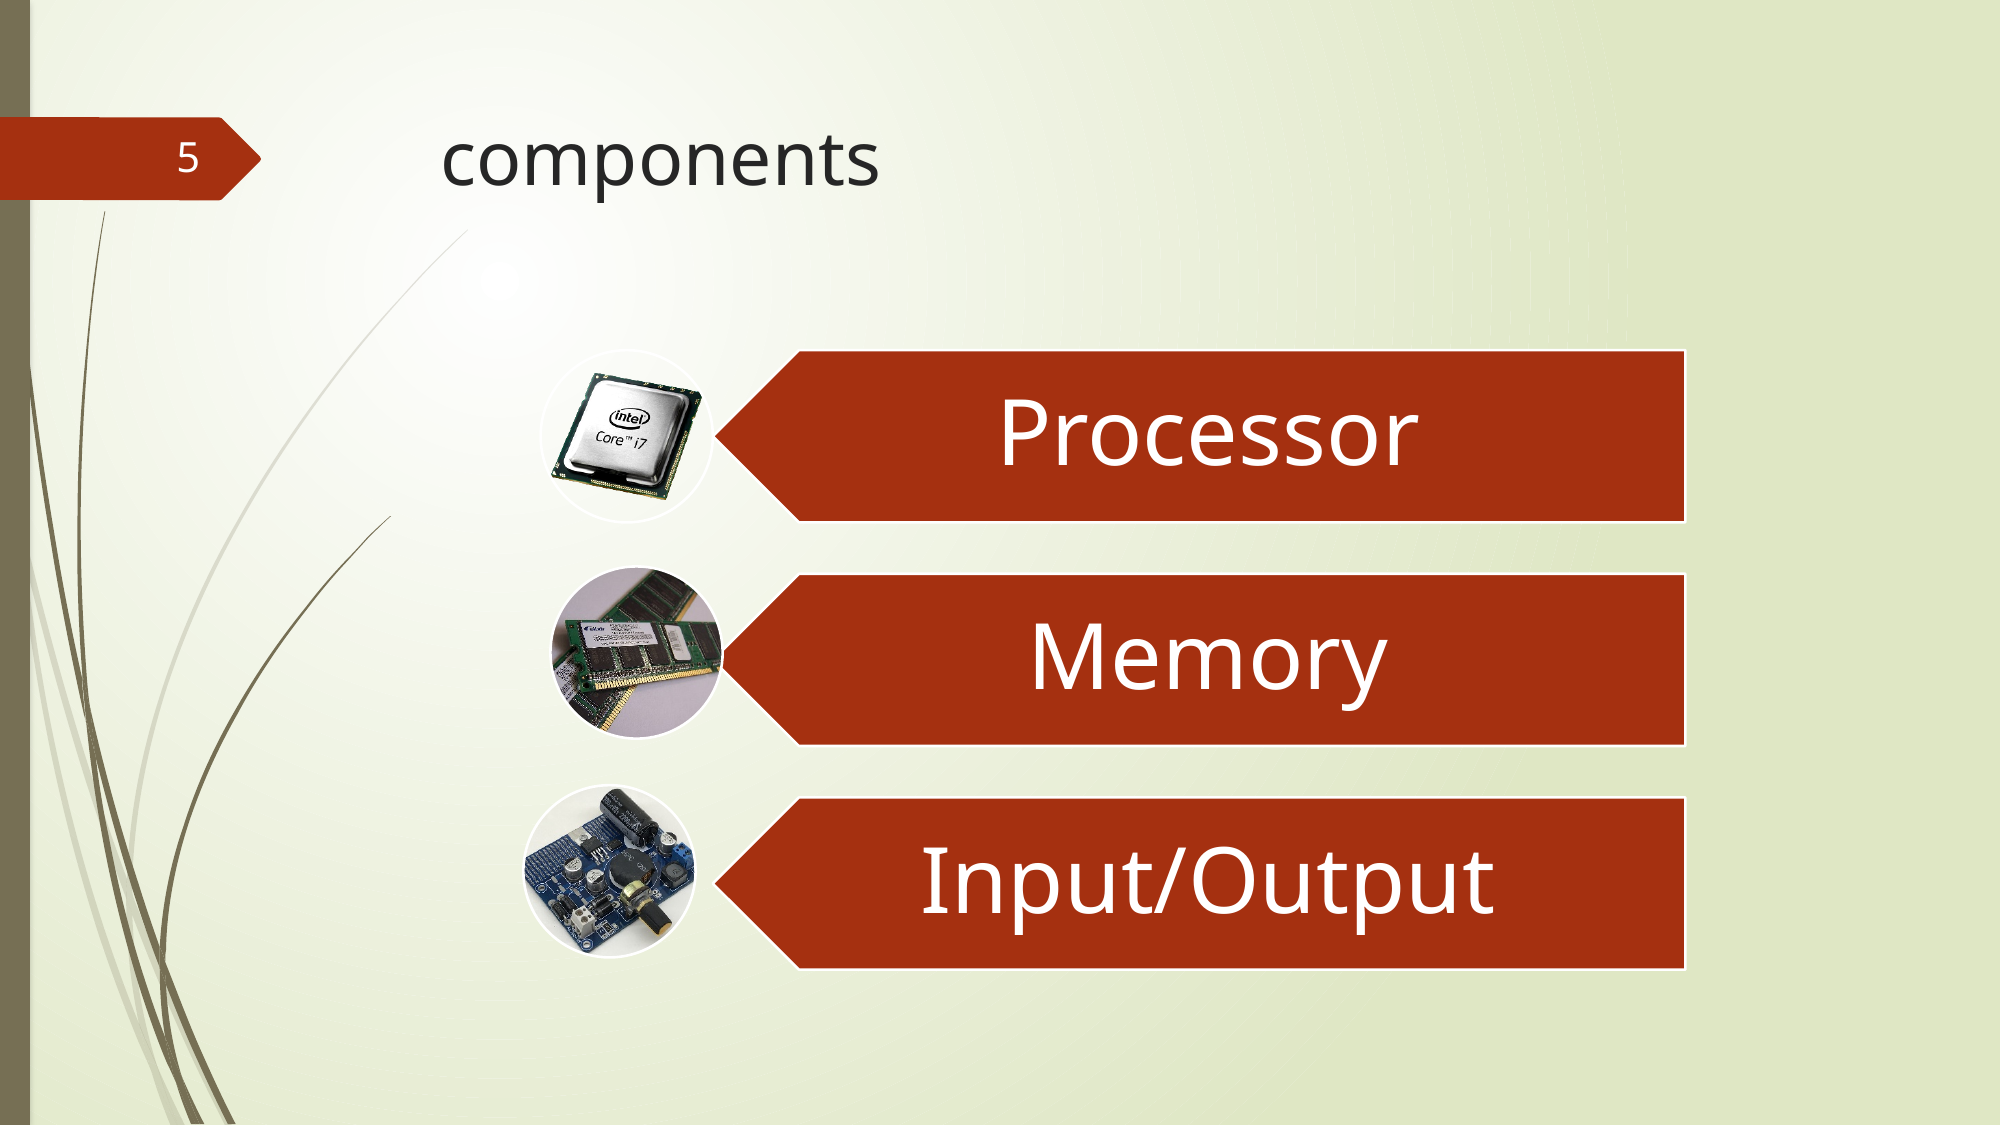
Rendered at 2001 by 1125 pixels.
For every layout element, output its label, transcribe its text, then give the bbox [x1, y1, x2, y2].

title components [425, 102, 1888, 313]
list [424, 349, 1888, 971]
slide_number 5 [87, 129, 216, 190]
